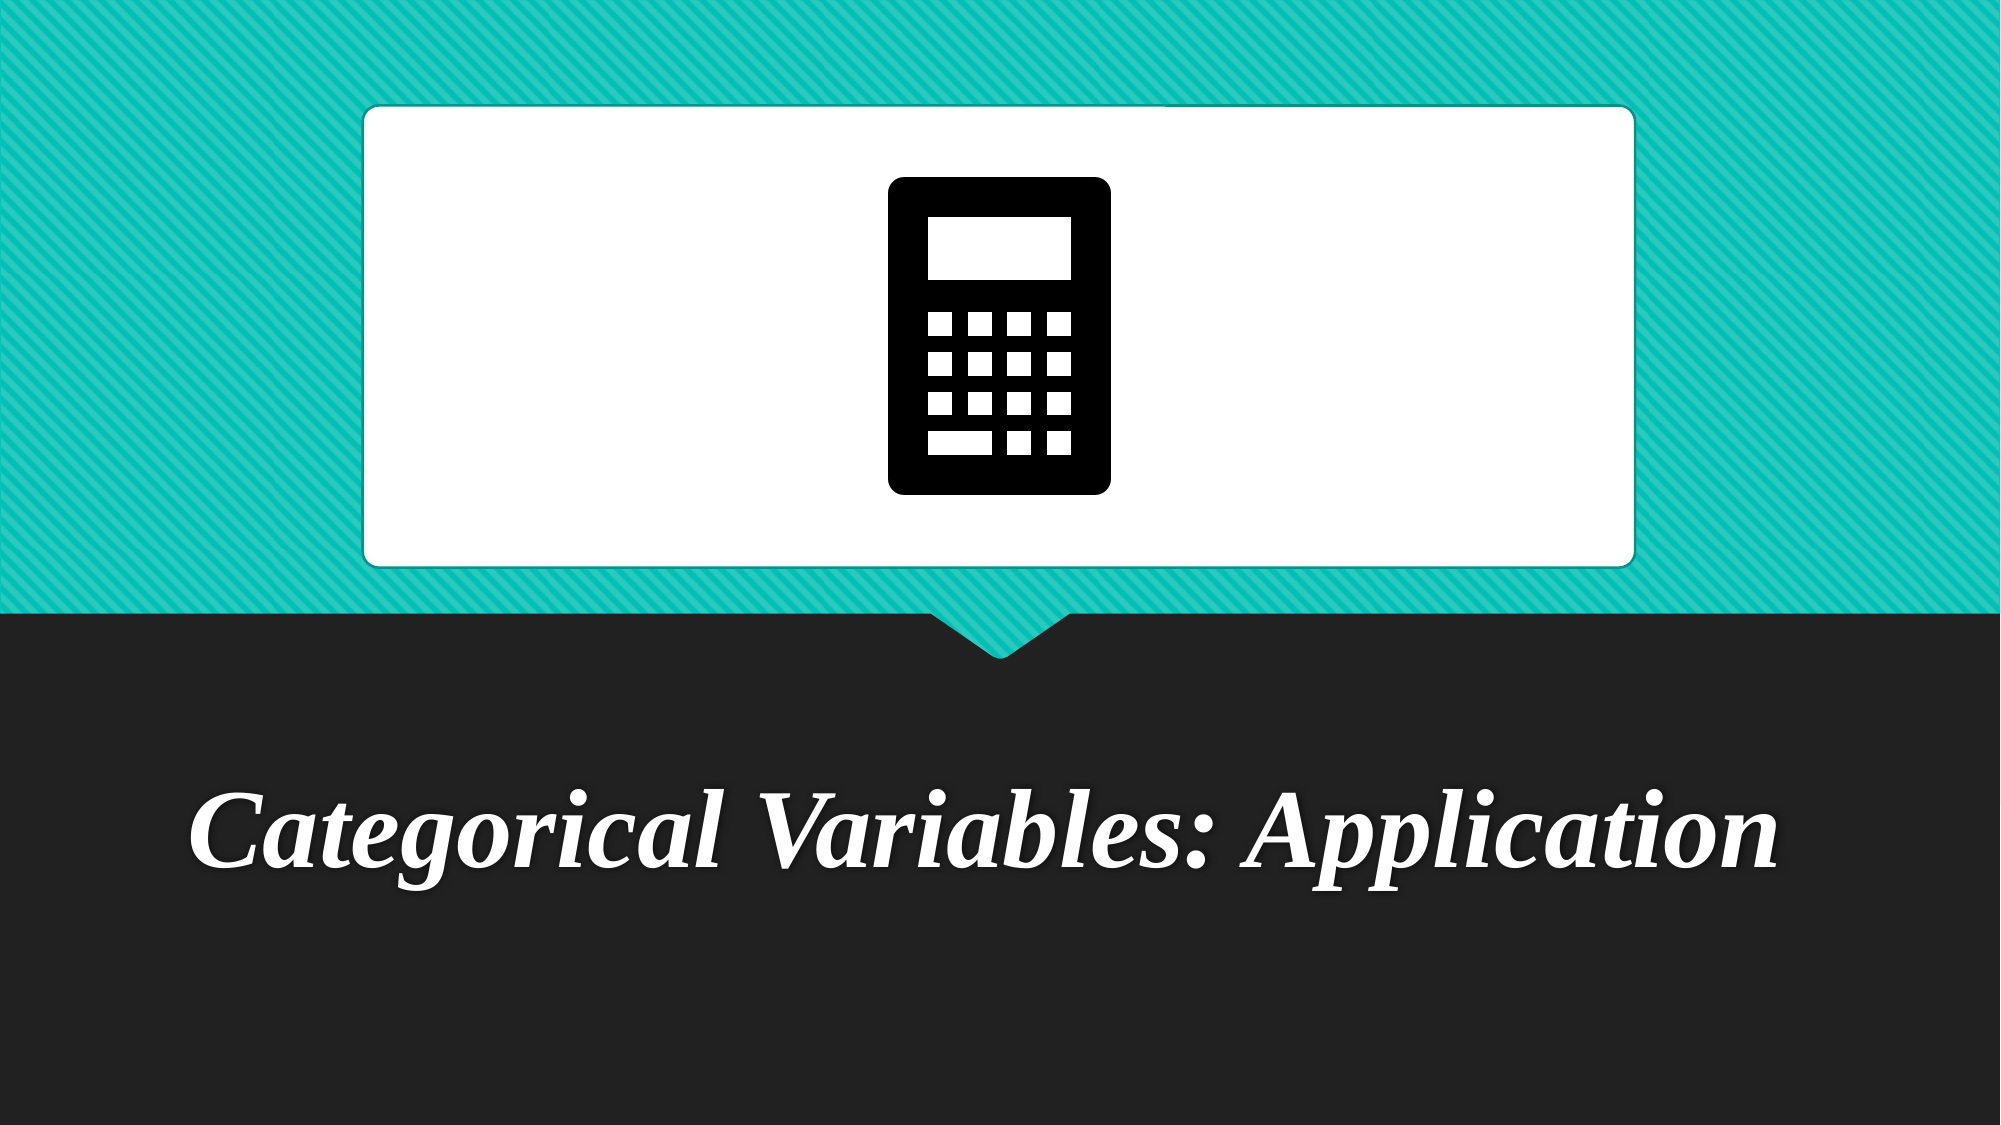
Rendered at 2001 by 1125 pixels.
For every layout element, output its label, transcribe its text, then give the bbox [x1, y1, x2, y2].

text_box [361, 104, 1637, 569]
title Categorical Variables: Application [132, 669, 1868, 898]
text_box [0, 612, 2000, 1125]
picture [808, 144, 1190, 526]
